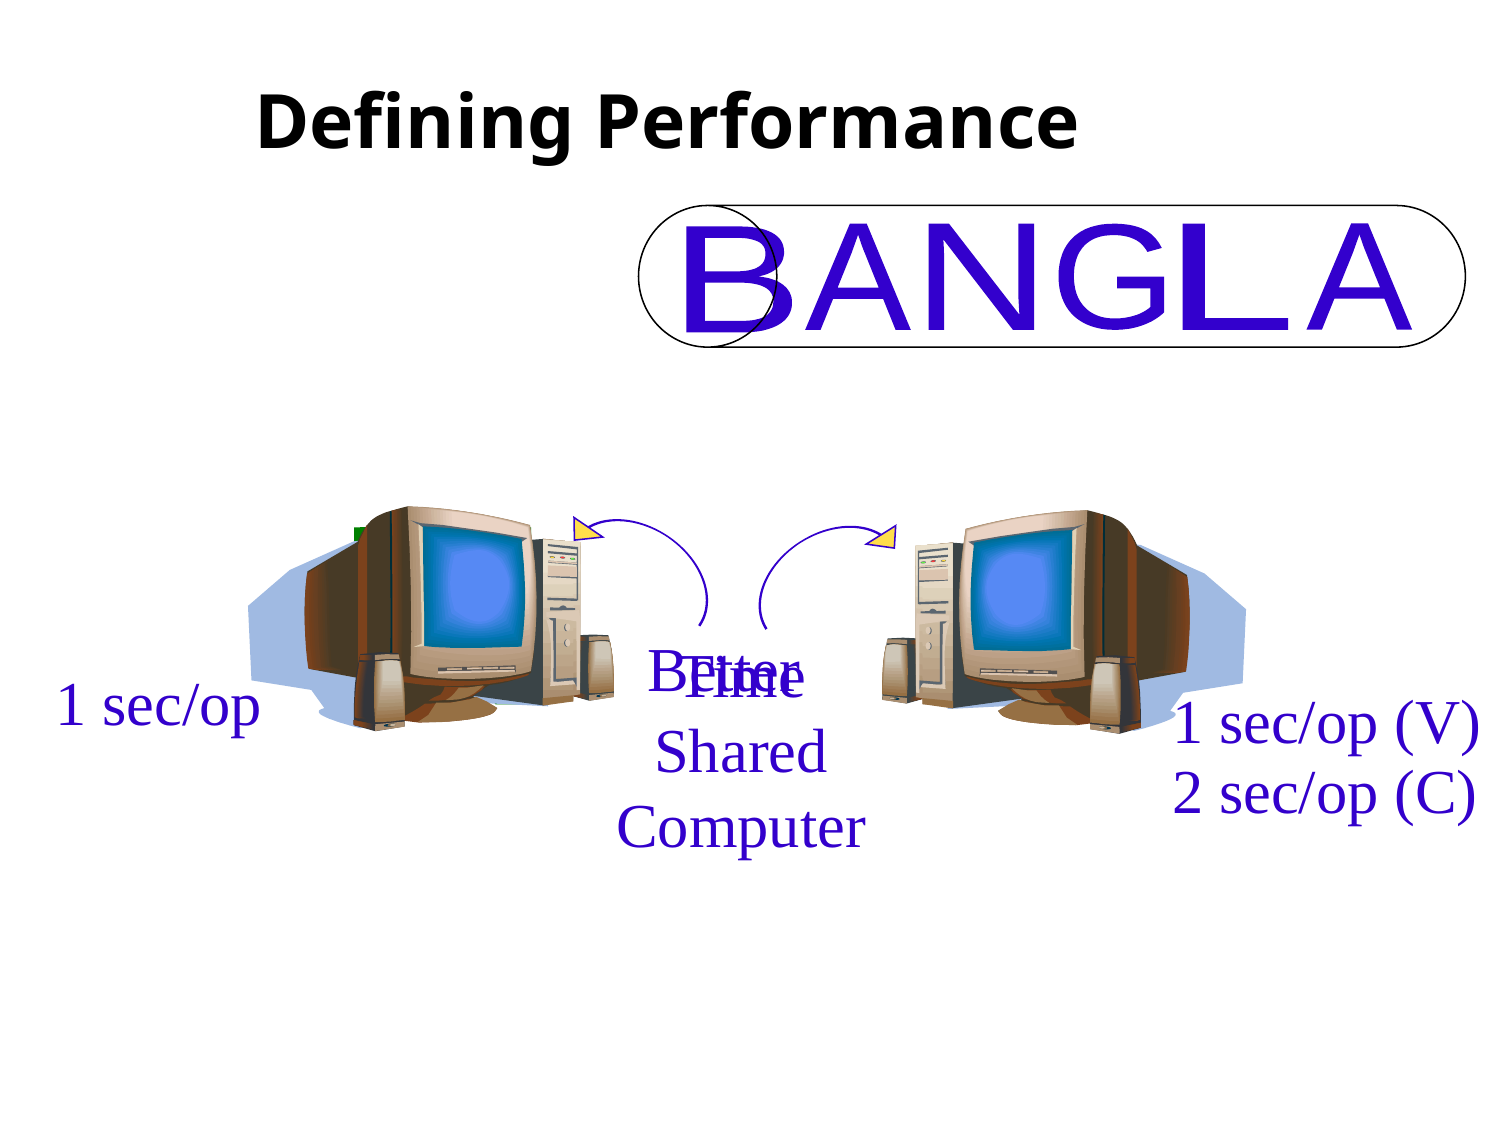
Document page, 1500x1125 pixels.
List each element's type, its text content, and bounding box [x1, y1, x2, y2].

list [247, 505, 615, 732]
text_box Better [619, 621, 875, 712]
text_box Time Shared Computer [590, 627, 892, 867]
text_box 2 sec/op (C) [1157, 744, 1500, 834]
text_box 1 sec/op (V) [1157, 673, 1500, 744]
text_box 1 sec/op [41, 655, 284, 746]
text_box [866, 537, 876, 546]
title Defining Performance [112, 24, 1176, 213]
text_box [638, 205, 1466, 348]
picture [881, 509, 1247, 735]
